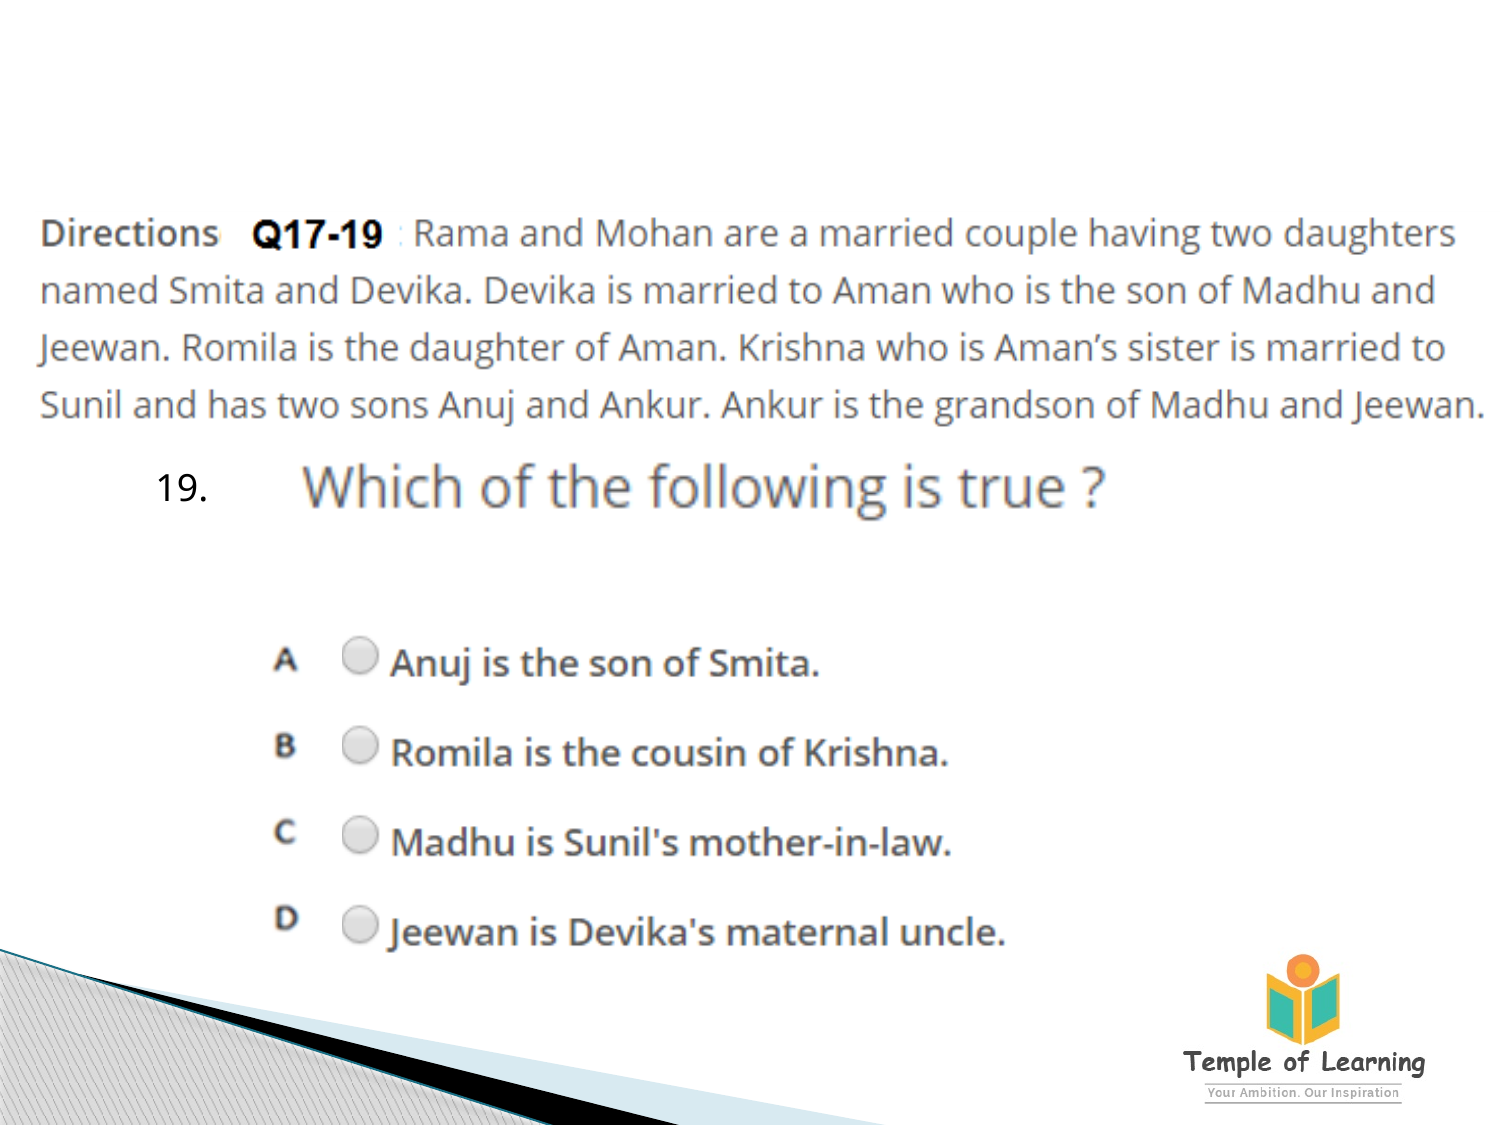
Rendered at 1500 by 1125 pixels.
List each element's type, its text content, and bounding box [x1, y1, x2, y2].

picture [245, 620, 1027, 973]
text_box 19. [140, 456, 286, 517]
picture [34, 210, 1500, 575]
picture [1129, 932, 1500, 1125]
